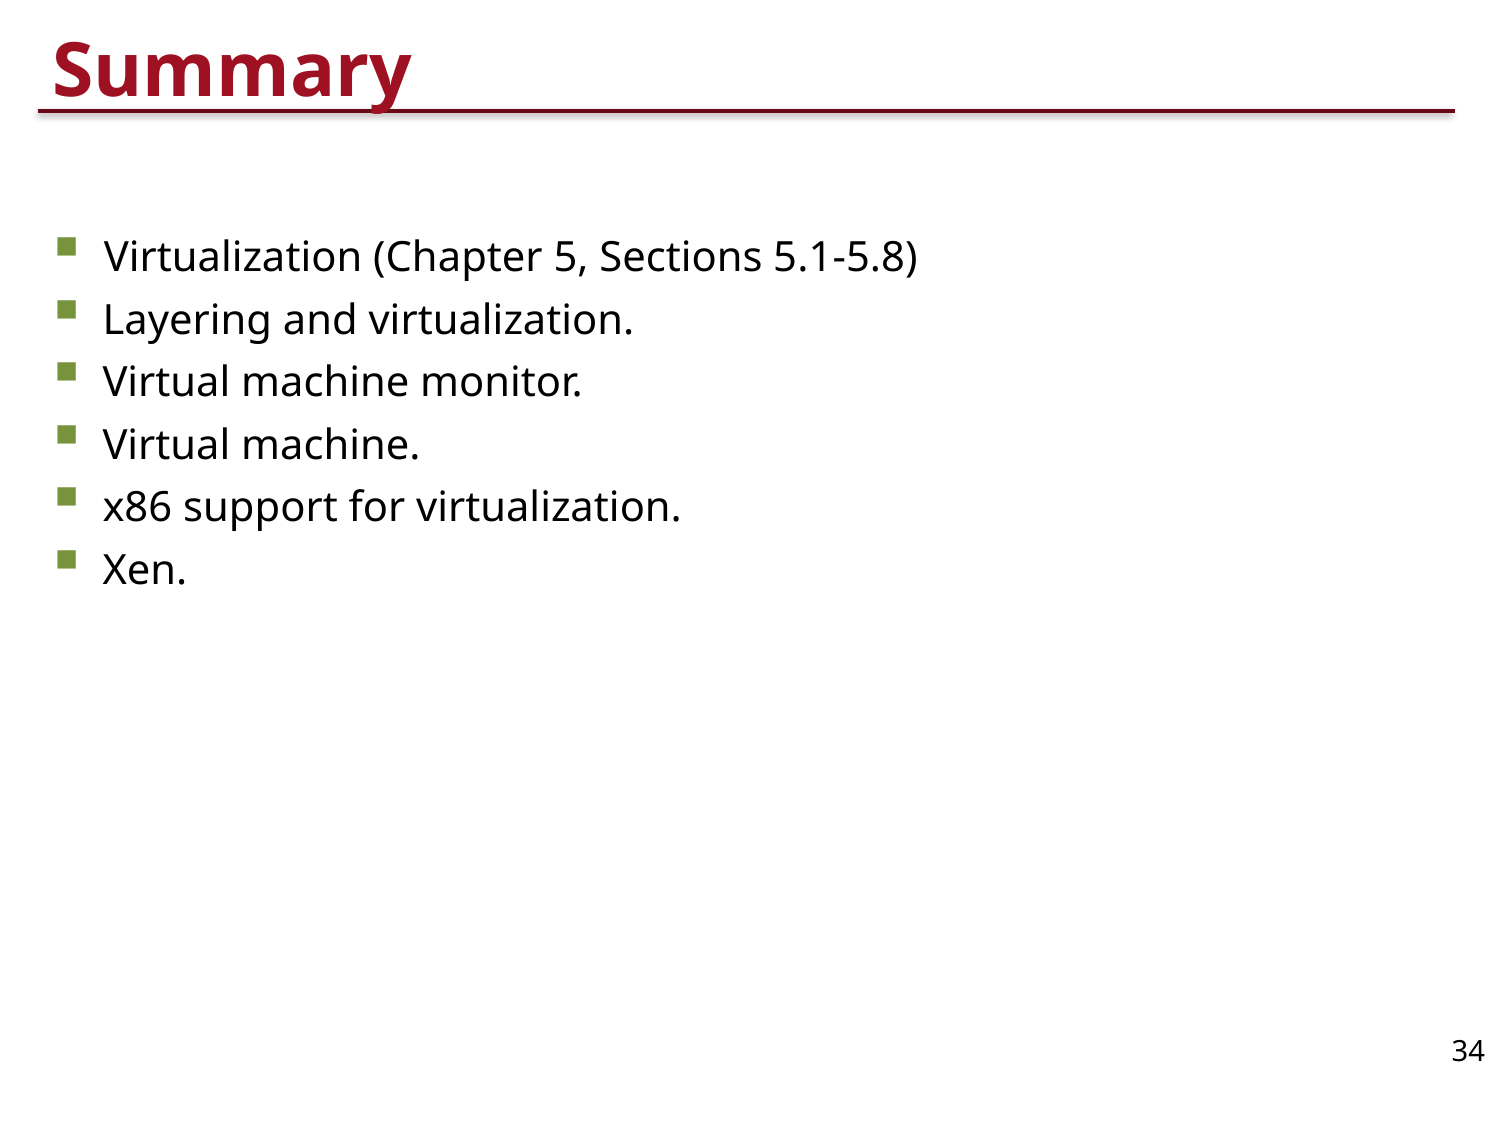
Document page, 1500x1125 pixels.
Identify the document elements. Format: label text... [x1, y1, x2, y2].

slide_number 34 [1149, 1025, 1500, 1100]
title Summary [37, 13, 1455, 120]
list Virtualization (Chapter 5, Sections 5.1-5.8) Layering and virtualization. Virtual machine monitor. Virtual machine. x86 support for virtualization. Xen. [37, 222, 1455, 823]
